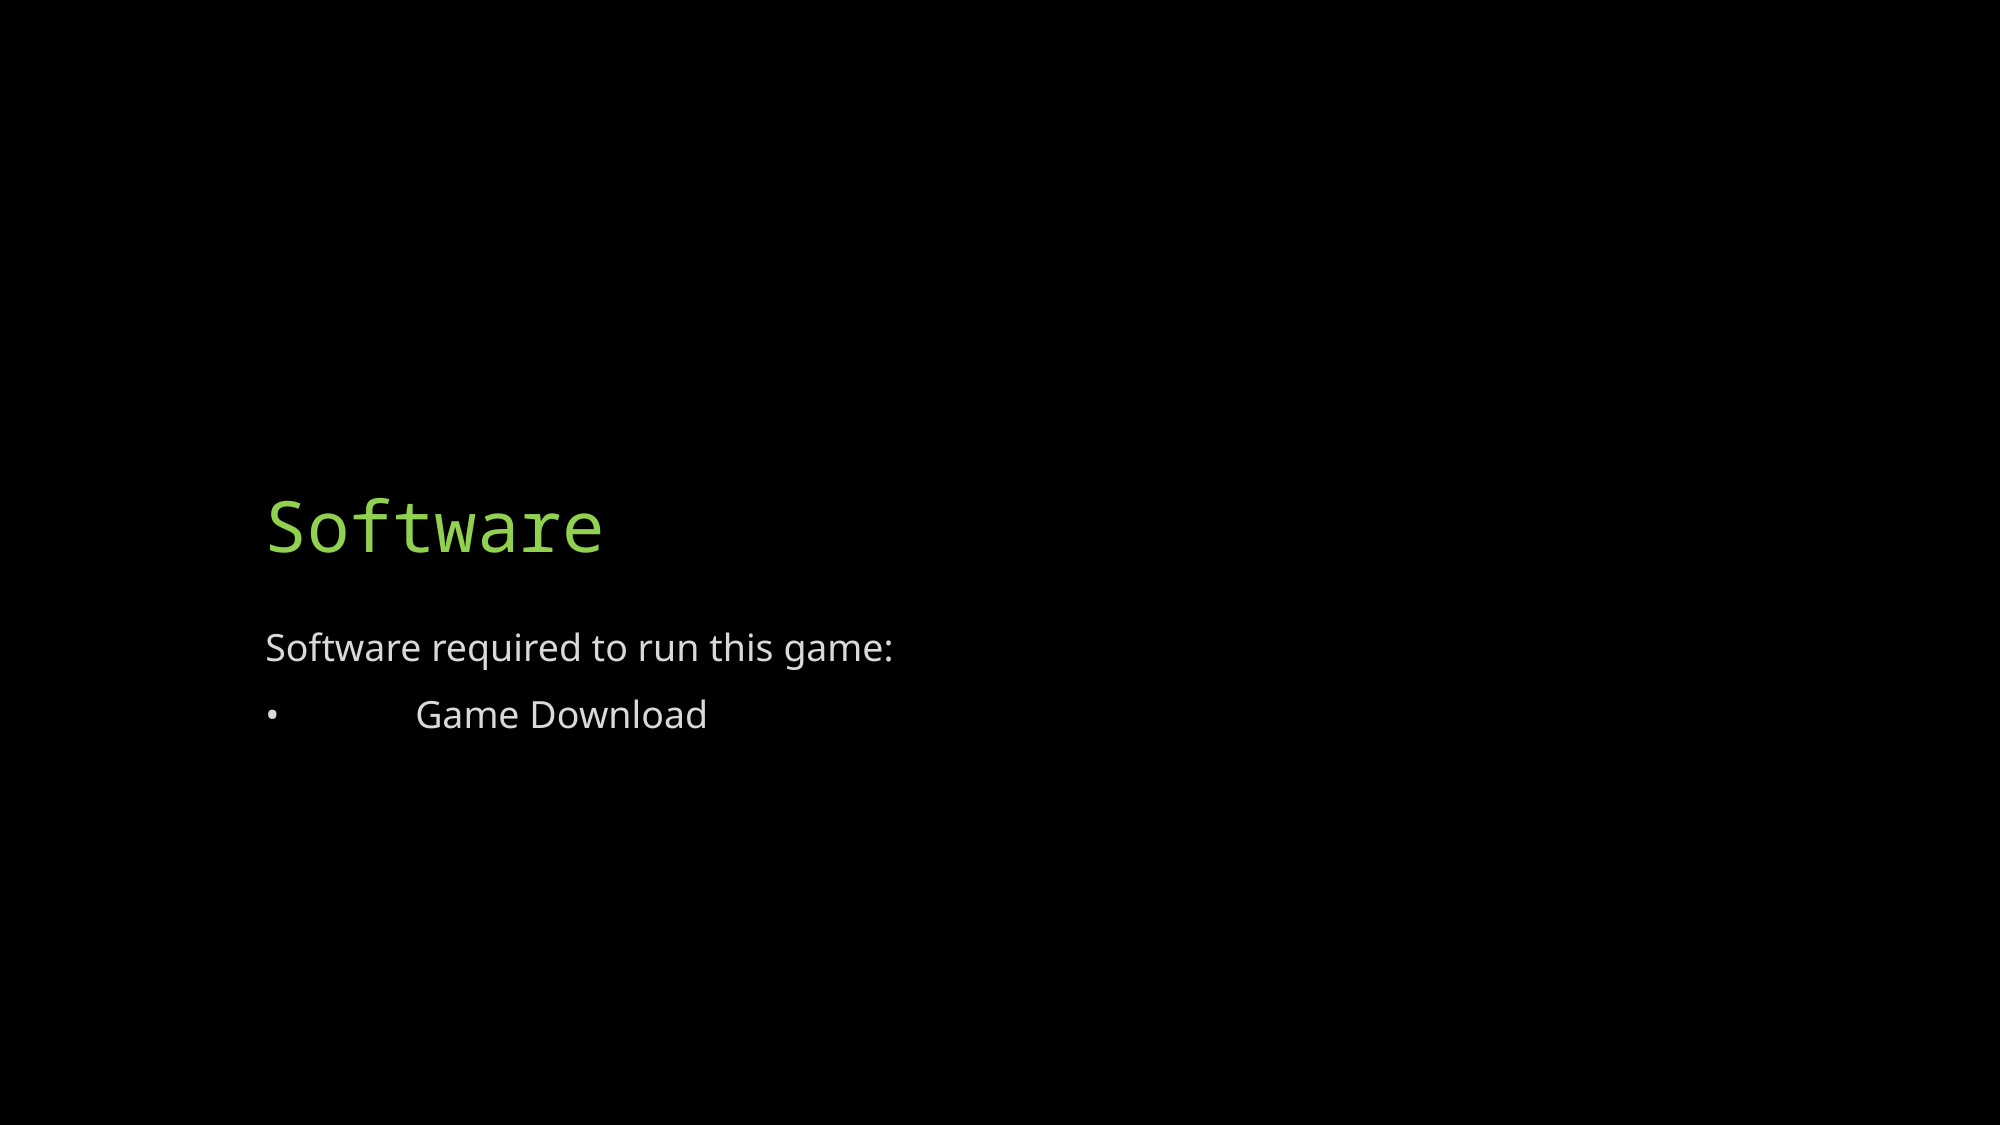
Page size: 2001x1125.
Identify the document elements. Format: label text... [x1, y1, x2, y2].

list Software required to run this game: • Game Download [250, 612, 1001, 725]
title Software [249, 387, 1000, 575]
